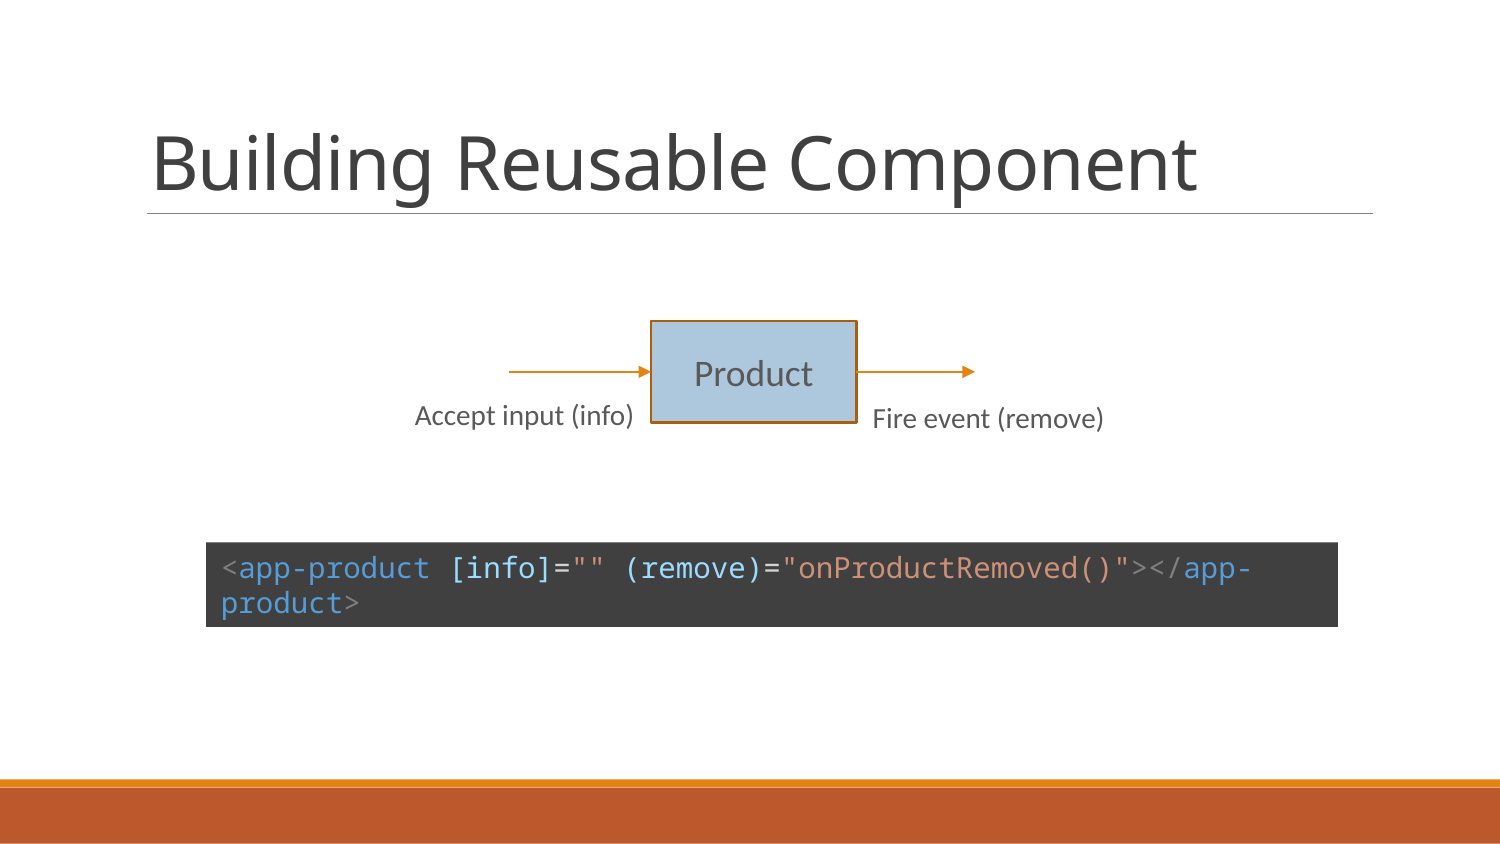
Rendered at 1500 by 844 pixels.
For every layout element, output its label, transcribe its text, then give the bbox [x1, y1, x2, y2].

text_box Product [650, 320, 858, 424]
text_box Fire event (remove) [858, 391, 1120, 442]
text_box Accept input (info) [400, 388, 650, 439]
text_box <app-product [info]="" (remove)="onProductRemoved()"></app-product> [206, 542, 1338, 627]
title Building Reusable Component [135, 35, 1373, 214]
